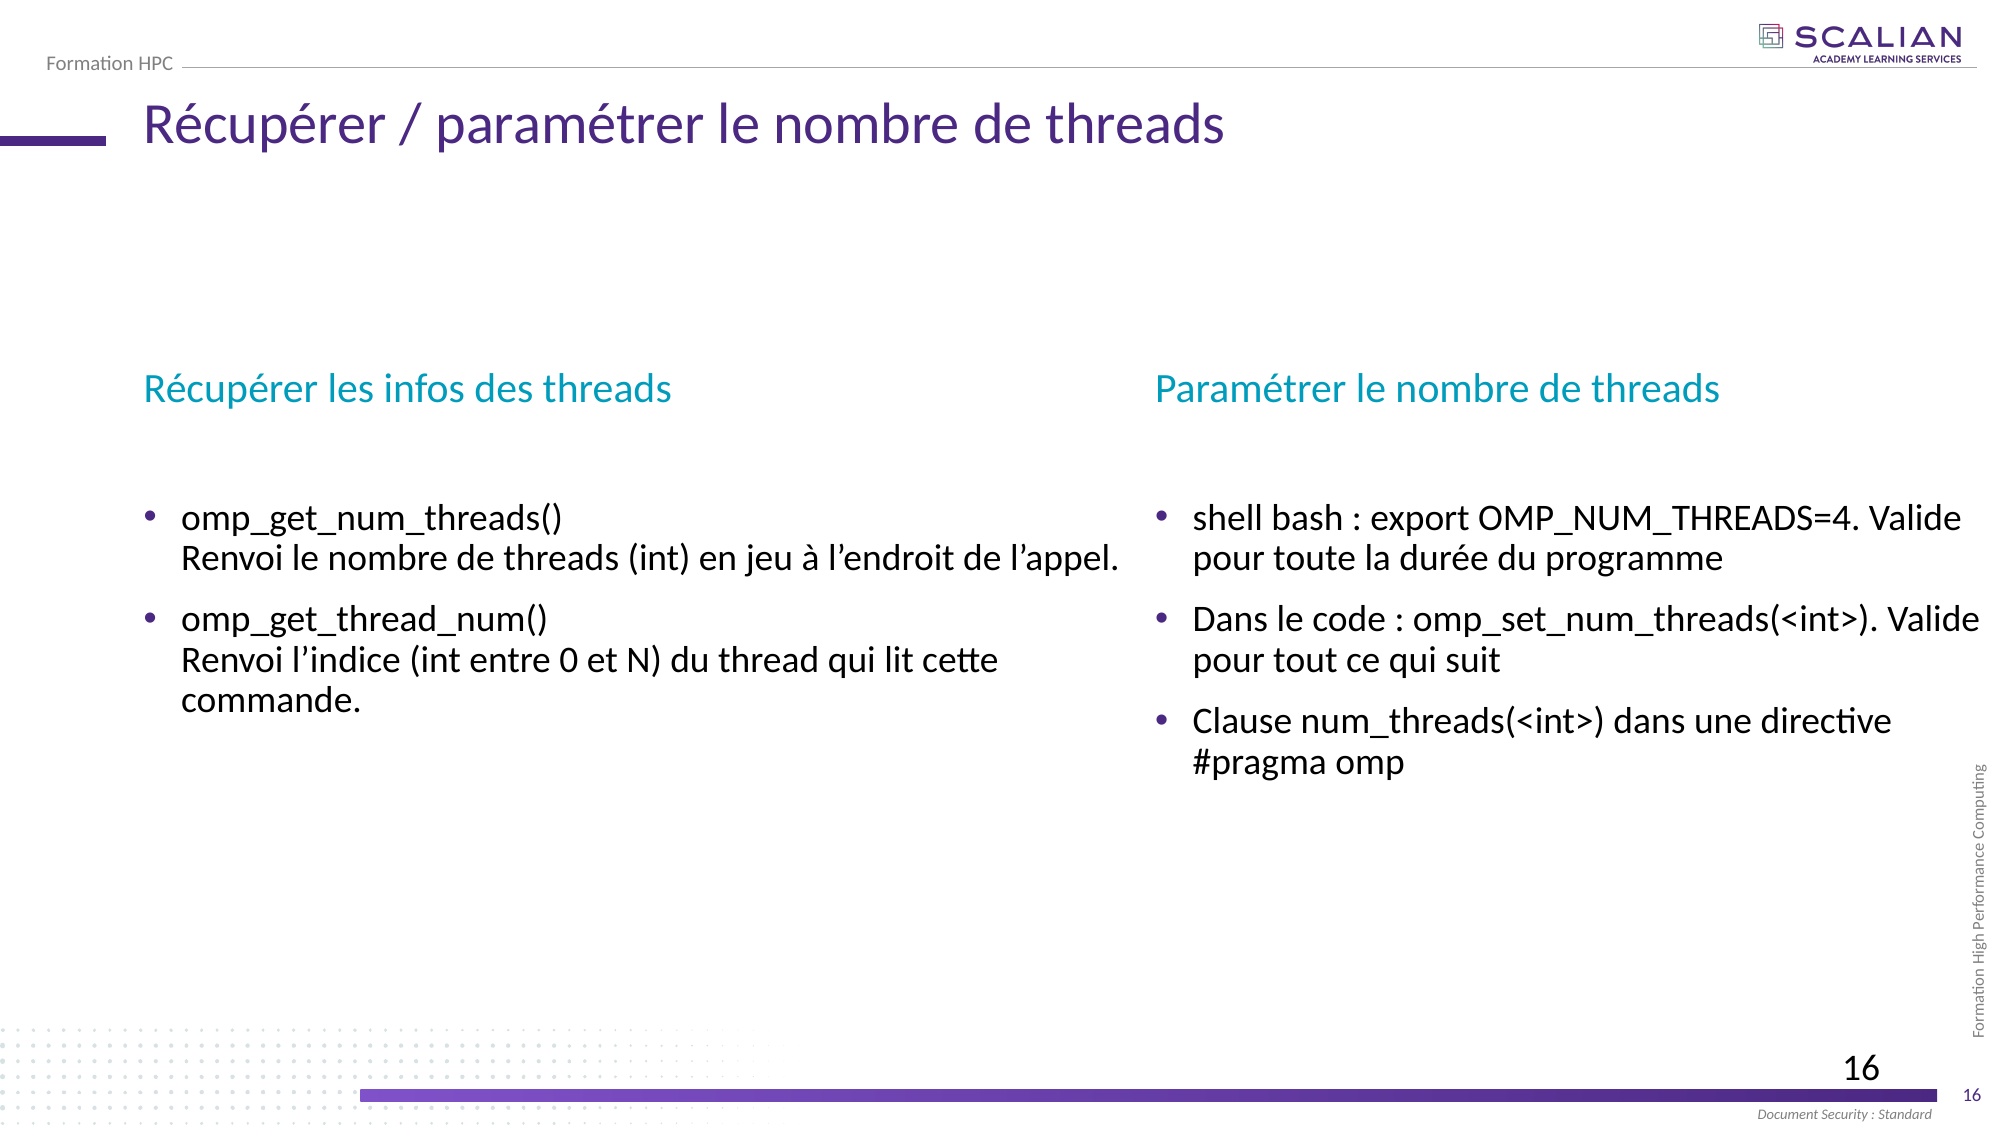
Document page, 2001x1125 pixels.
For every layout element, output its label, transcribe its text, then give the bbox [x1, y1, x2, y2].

picture [1750, 12, 1971, 67]
list shell bash : export OMP_NUM_THREADS=4. Valide pour toute la durée du programme Dans le code : omp_set_num_threads(<int>). Valide pour tout ce qui suit Clause num_threads(<int>) dans une directive #pragma omp [1140, 490, 2000, 1112]
list omp_get_num_threads() Renvoi le nombre de threads (int) en jeu à l’endroit de l’appel. omp_get_thread_num() Renvoi l’indice (int entre 0 et N) du thread qui lit cette commande. [128, 490, 1141, 1125]
slide_number 16 [1827, 1035, 2000, 1096]
list Récupérer les infos des threads [128, 358, 966, 424]
title Récupérer / paramétrer le nombre de threads [128, 85, 1308, 140]
picture [1750, 68, 1971, 72]
text_box Paramétrer le nombre de threads [1140, 358, 1977, 424]
